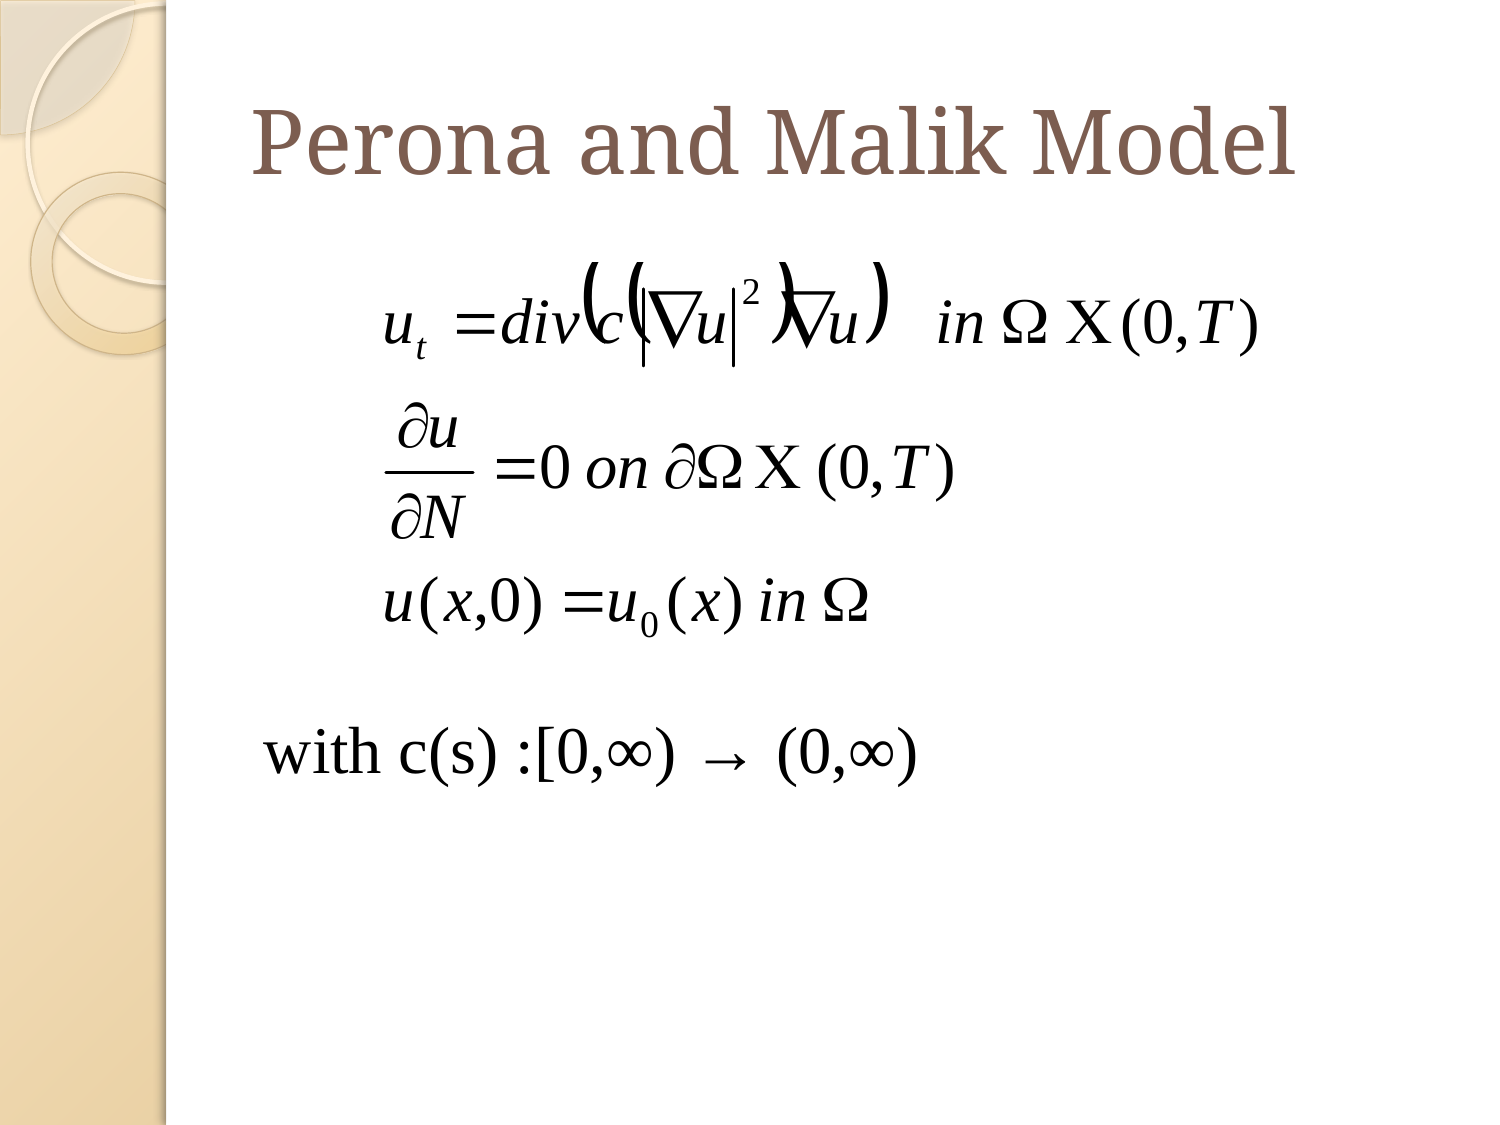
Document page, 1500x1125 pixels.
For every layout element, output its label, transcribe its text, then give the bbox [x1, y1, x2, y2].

list with c(s) :[0,∞) → (0,∞) [235, 237, 1466, 1025]
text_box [374, 262, 1274, 651]
title Perona and Malik Model [235, 45, 1466, 233]
